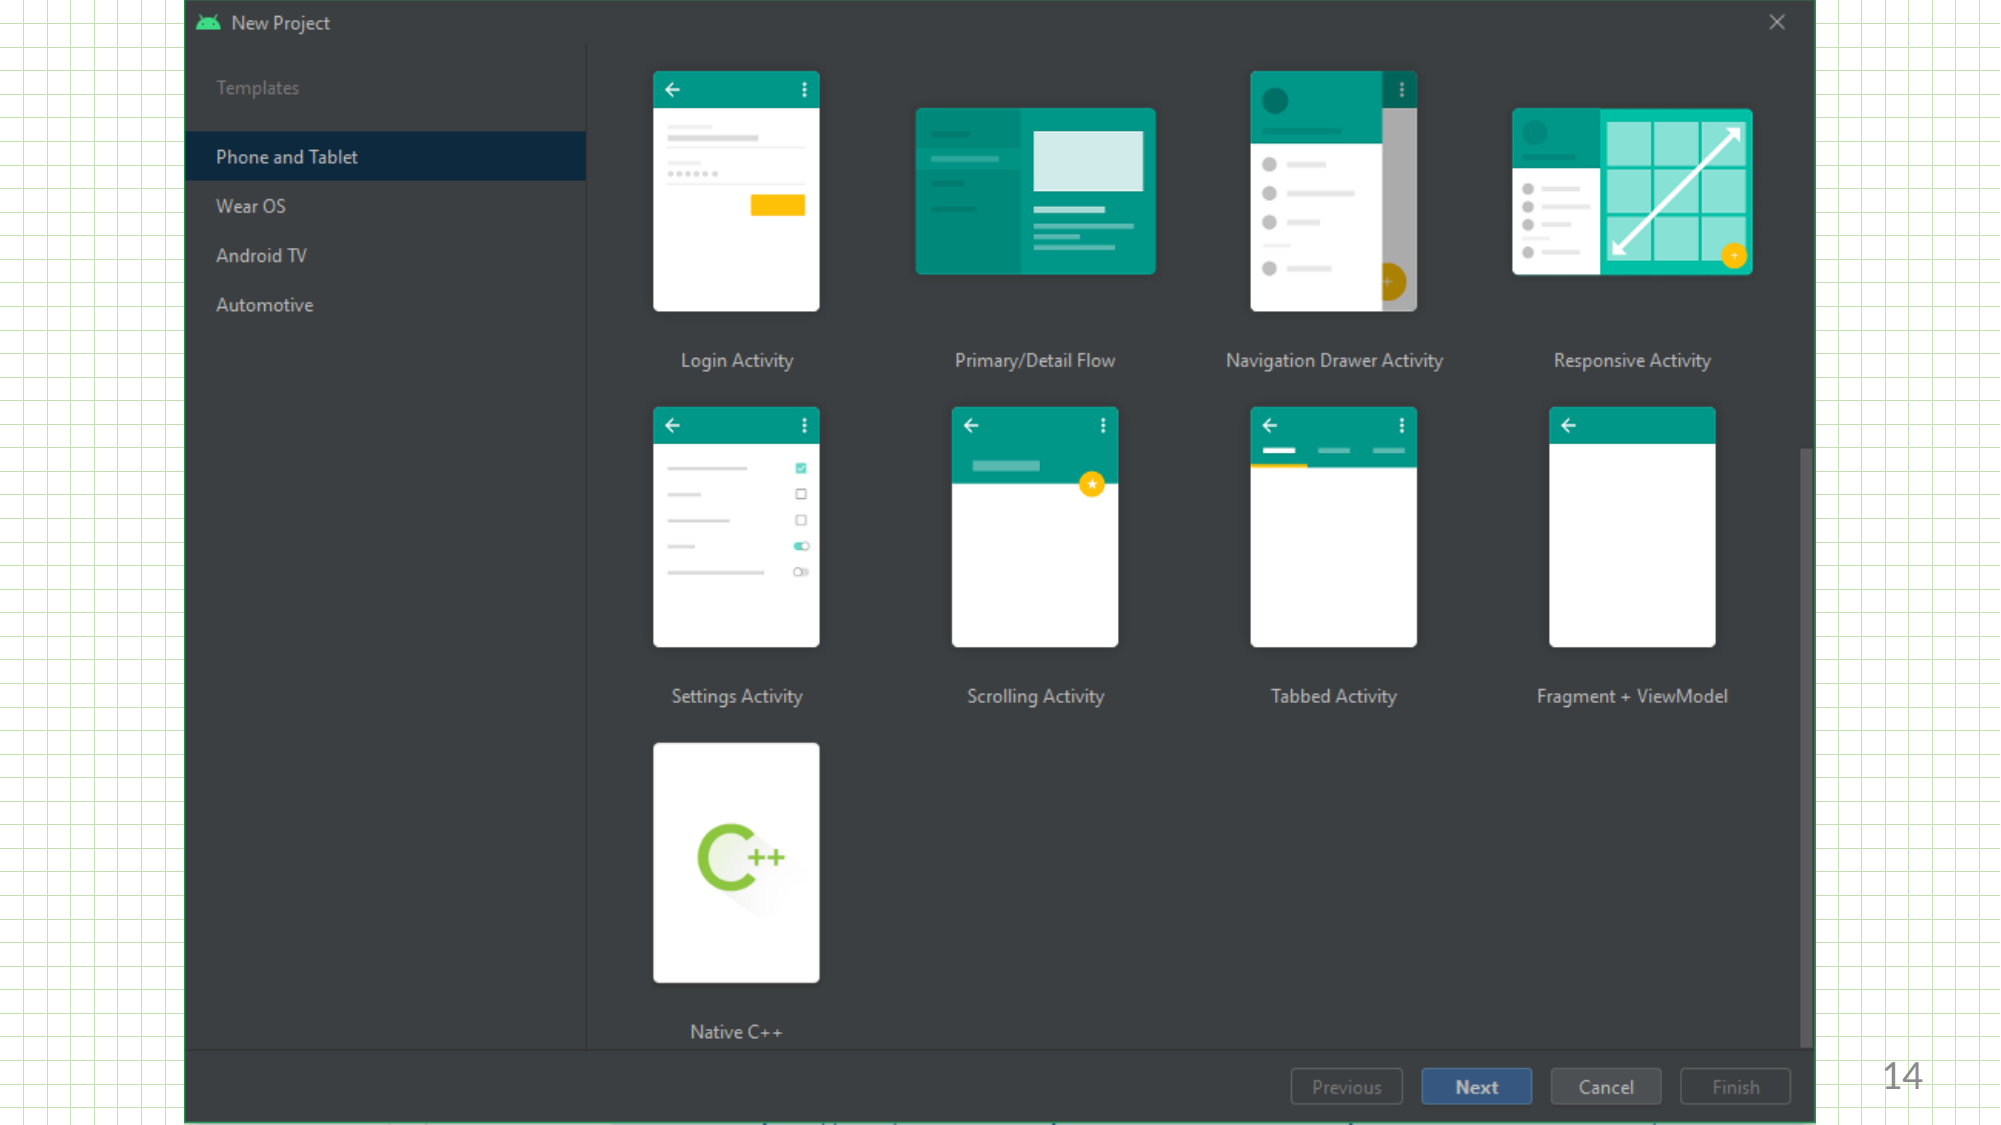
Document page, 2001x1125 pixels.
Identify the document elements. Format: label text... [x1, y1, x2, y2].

slide_number 14 [1816, 1042, 1939, 1103]
picture [184, 0, 1816, 1125]
